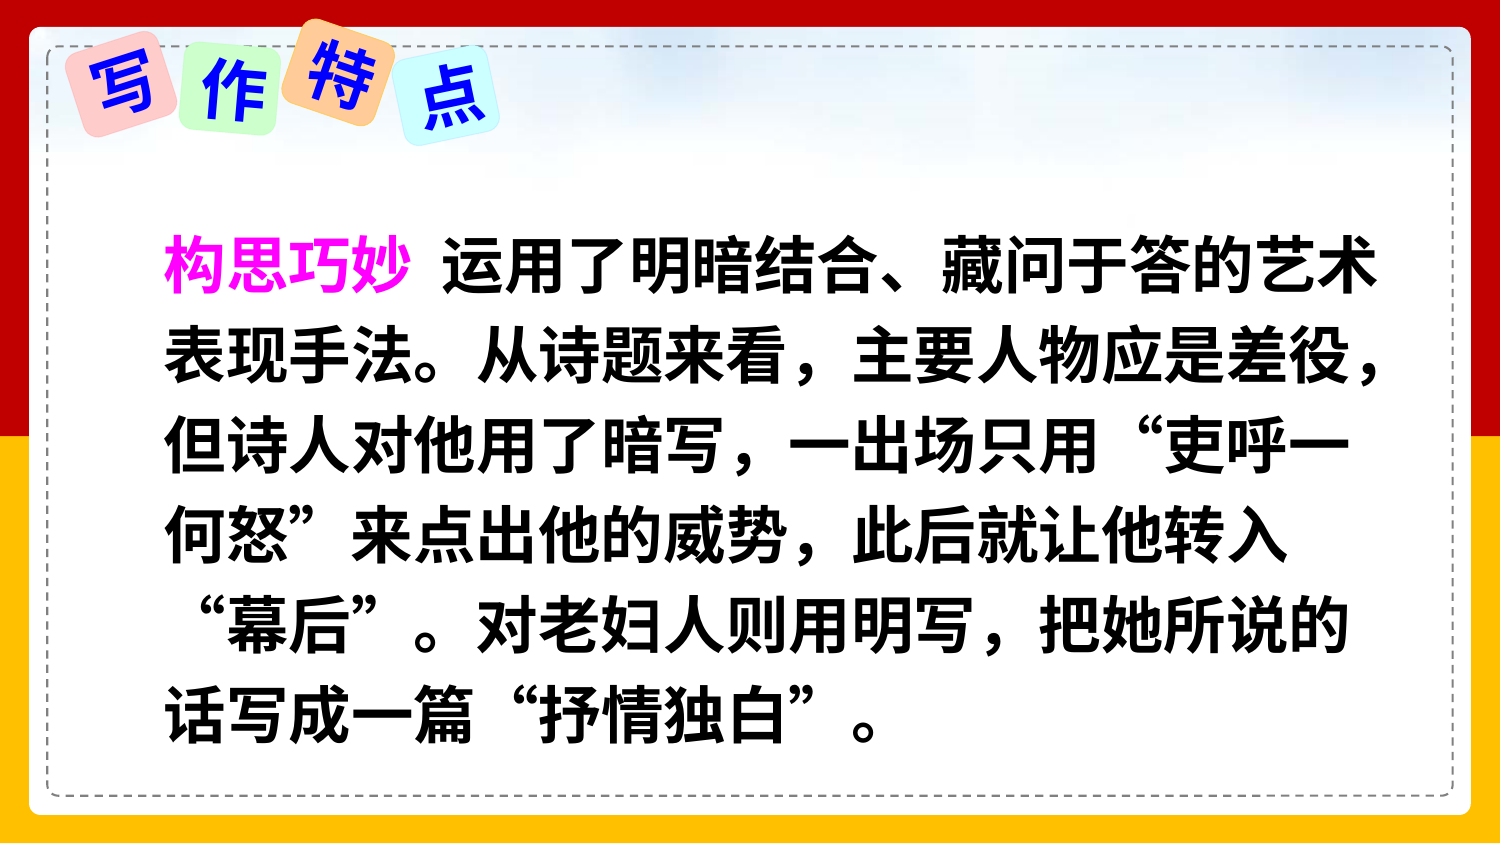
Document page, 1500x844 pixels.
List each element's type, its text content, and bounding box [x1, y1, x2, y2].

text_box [72, 28, 495, 140]
text_box 构思巧妙 运用了明暗结合、藏问于答的艺术表现手法。从诗题来看，主要人物应是差役，但诗人对他用了暗写，一出场只用“吏呼一何怒”来点出他的威势，此后就让他转入“幕后”。对老妇人则用明写，把她所说的话写成一篇“抒情独白”。 [148, 204, 1422, 759]
picture [29, 26, 1471, 815]
